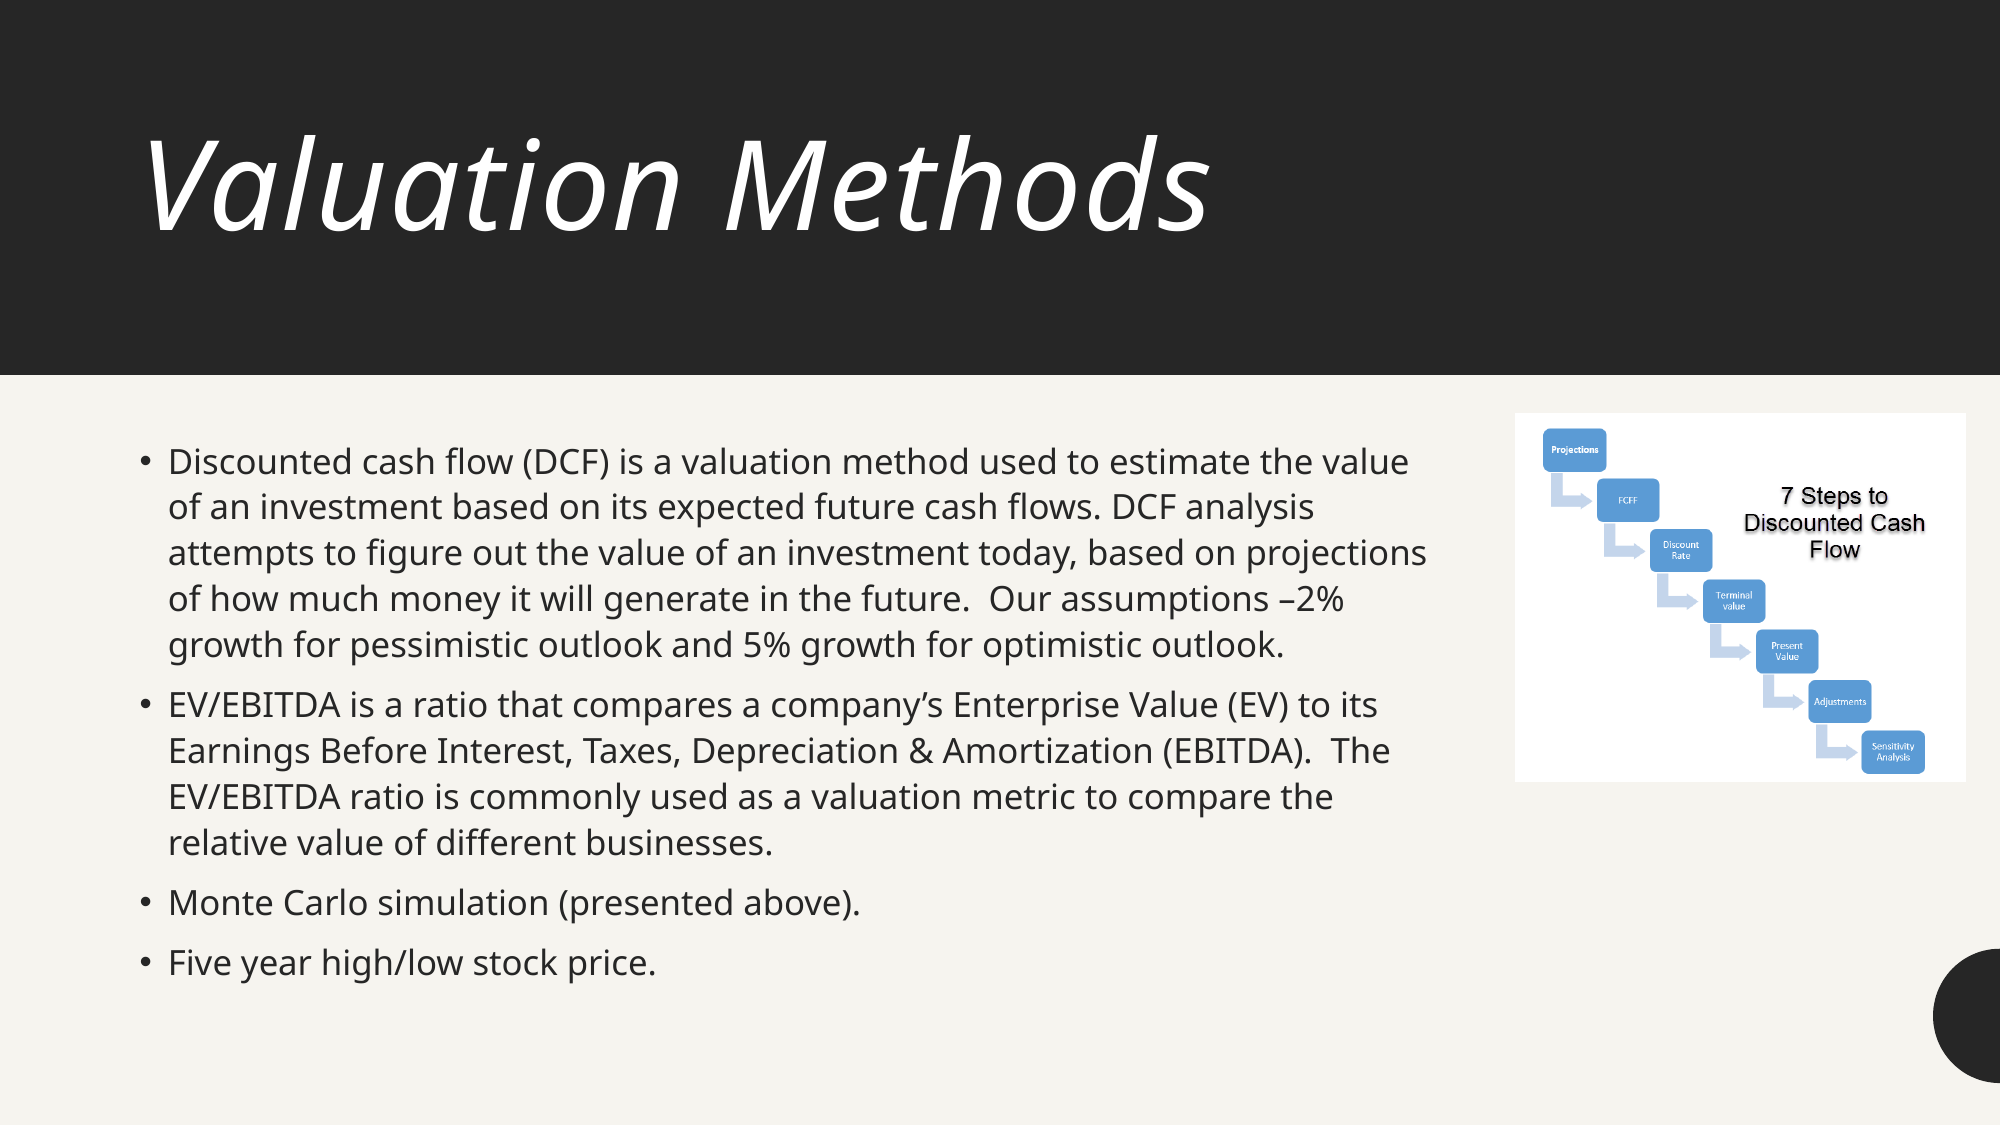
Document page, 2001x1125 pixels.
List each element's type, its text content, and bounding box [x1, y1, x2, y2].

text_box [1933, 948, 2000, 1084]
title Valuation Methods [124, 62, 1875, 318]
text_box [0, 376, 2000, 1125]
list Discounted cash flow (DCF) is a valuation method used to estimate the value of an investment based on its expected future cash flows. DCF analysis attempts to figure out the value of an investment today, based on projections of how much money it will generate in the future. Our assumptions –2% growth for pessimistic outlook and 5% growth for optimistic outlook. EV/EBITDA is a ratio that compares a company’s Enterprise Value (EV) to its Earnings Before Interest, Taxes, Depreciation & Amortization (EBITDA). The EV/EBITDA ratio is commonly used as a valuation metric to compare the relative value of different businesses. Monte Carlo simulation (presented above). Five year high/low stock price. [124, 427, 1458, 1053]
text_box [0, 0, 2000, 376]
picture [1515, 413, 1966, 782]
